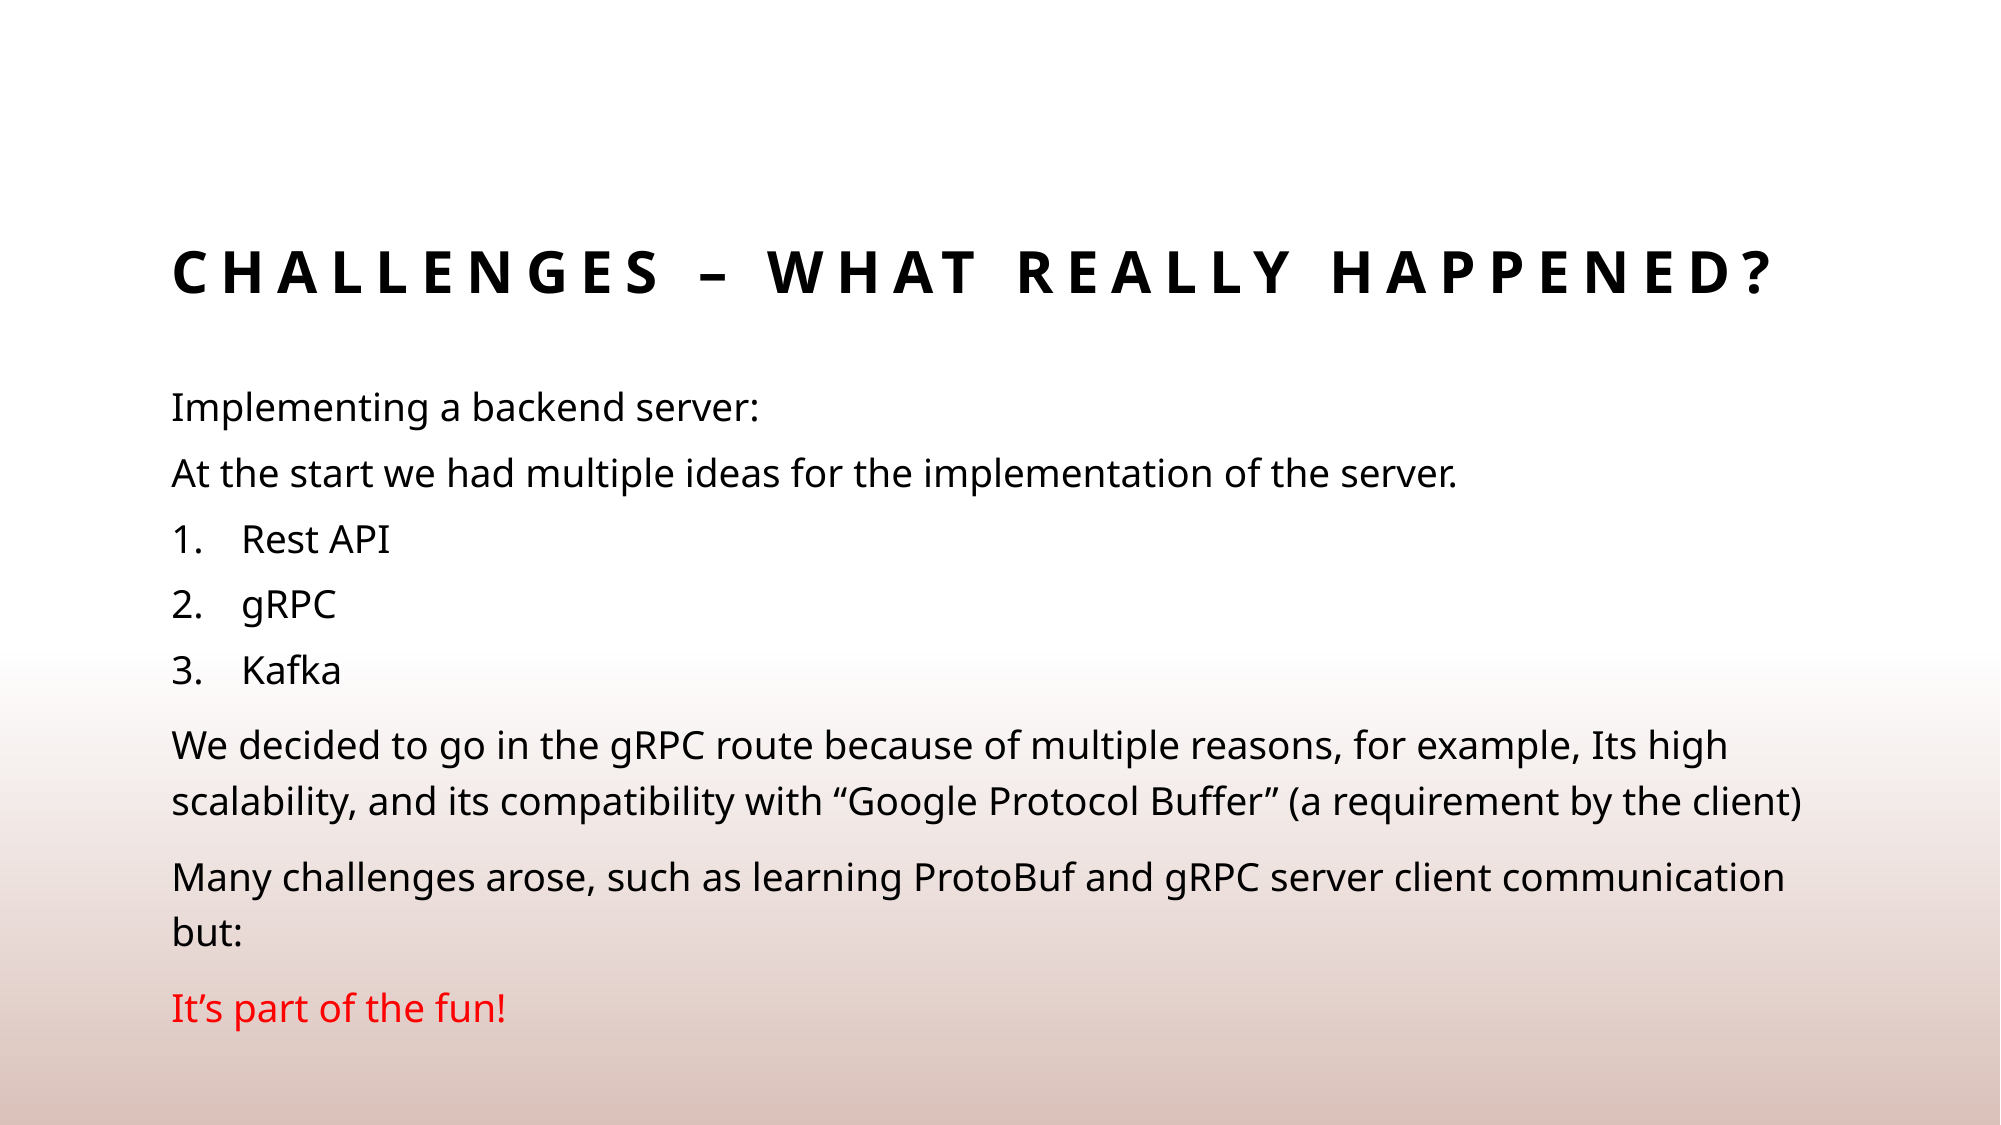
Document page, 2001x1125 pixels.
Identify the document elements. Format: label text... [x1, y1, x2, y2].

list Implementing a backend server: At the start we had multiple ideas for the implementation of the server. Rest API gRPC Kafka We decided to go in the gRPC route because of multiple reasons, for example, Its high scalability, and its compatibility with “Google Protocol Buffer” (a requirement by the client) Many challenges arose, such as learning ProtoBuf and gRPC server client communication but: It’s part of the fun! [156, 375, 1844, 1093]
title Challenges – What really happened? [156, 124, 1844, 313]
